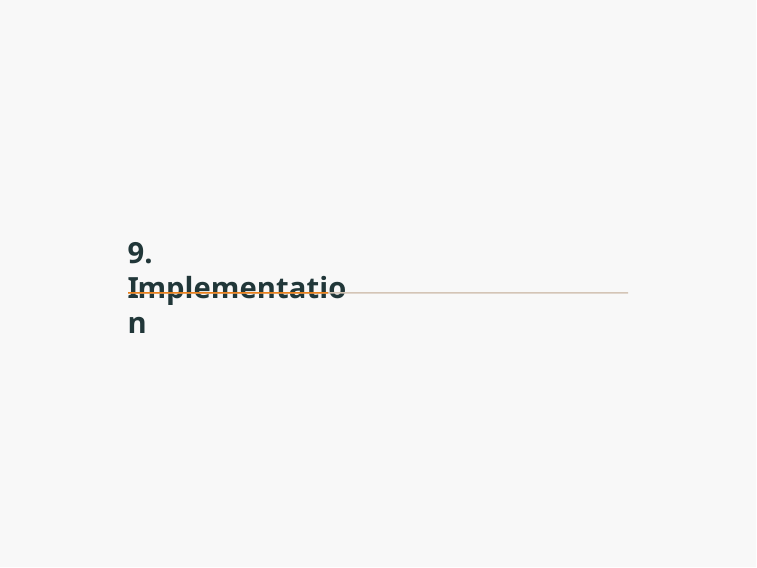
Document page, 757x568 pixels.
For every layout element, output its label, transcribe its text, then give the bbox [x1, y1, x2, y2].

text_box 9. Implementation [125, 300, 362, 340]
text_box 9. Implementation [125, 232, 362, 293]
